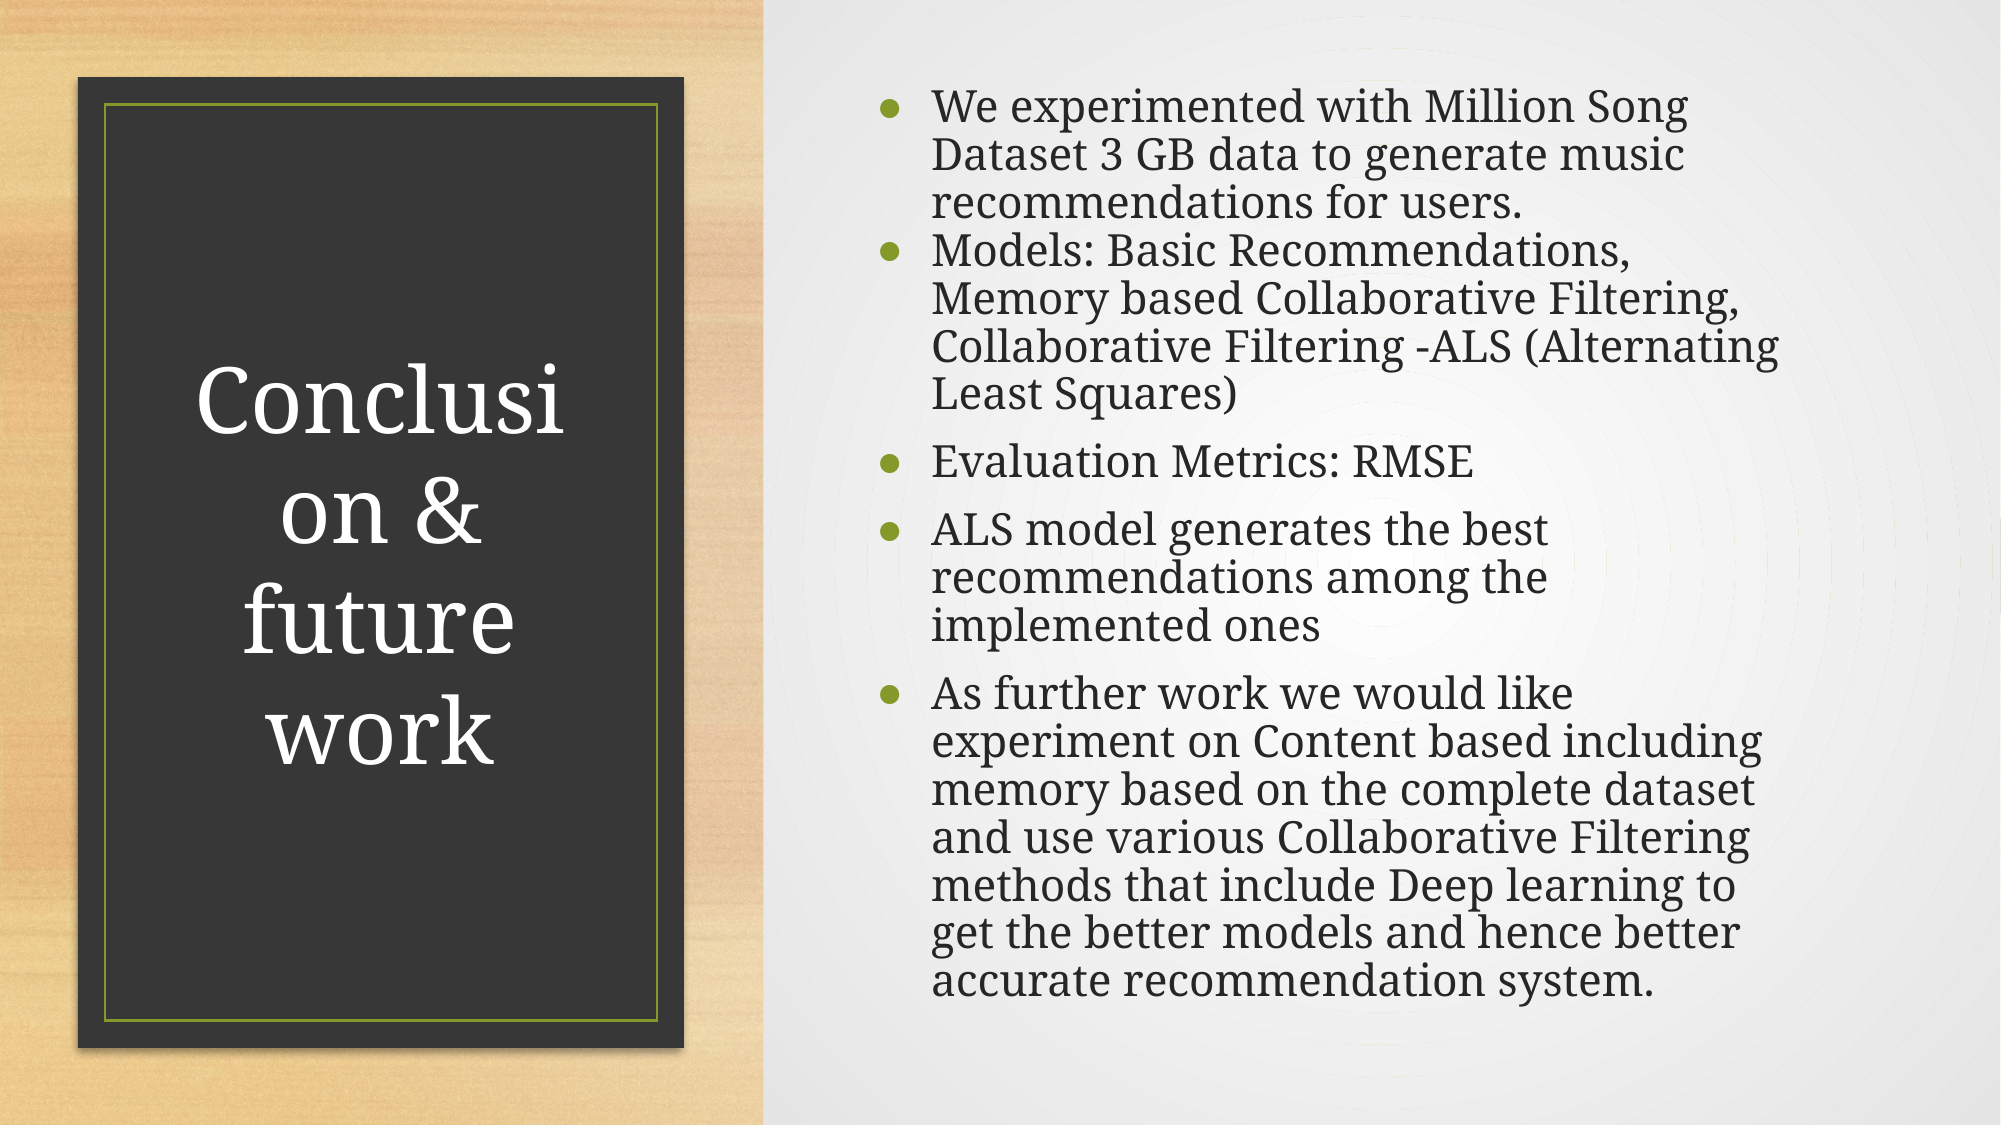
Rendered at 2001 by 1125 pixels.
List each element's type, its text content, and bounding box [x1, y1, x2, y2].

list We experimented with Million Song Dataset 3 GB data to generate music recommendations for users. Models: Basic Recommendations, Memory based Collaborative Filtering, Collaborative Filtering -ALS (Alternating Least Squares) Evaluation Metrics: RMSE ALS model generates the best recommendations among the implemented ones As further work we would like experiment on Content based including memory based on the complete dataset and use various Collaborative Filtering methods that include Deep learning to get the better models and hence better accurate recommendation system. [843, 77, 1820, 1021]
title Conclusion & future work [156, 156, 605, 968]
text_box [77, 76, 685, 1049]
text_box [104, 103, 658, 1021]
text_box [0, 0, 762, 1125]
text_box [762, 0, 2000, 1125]
